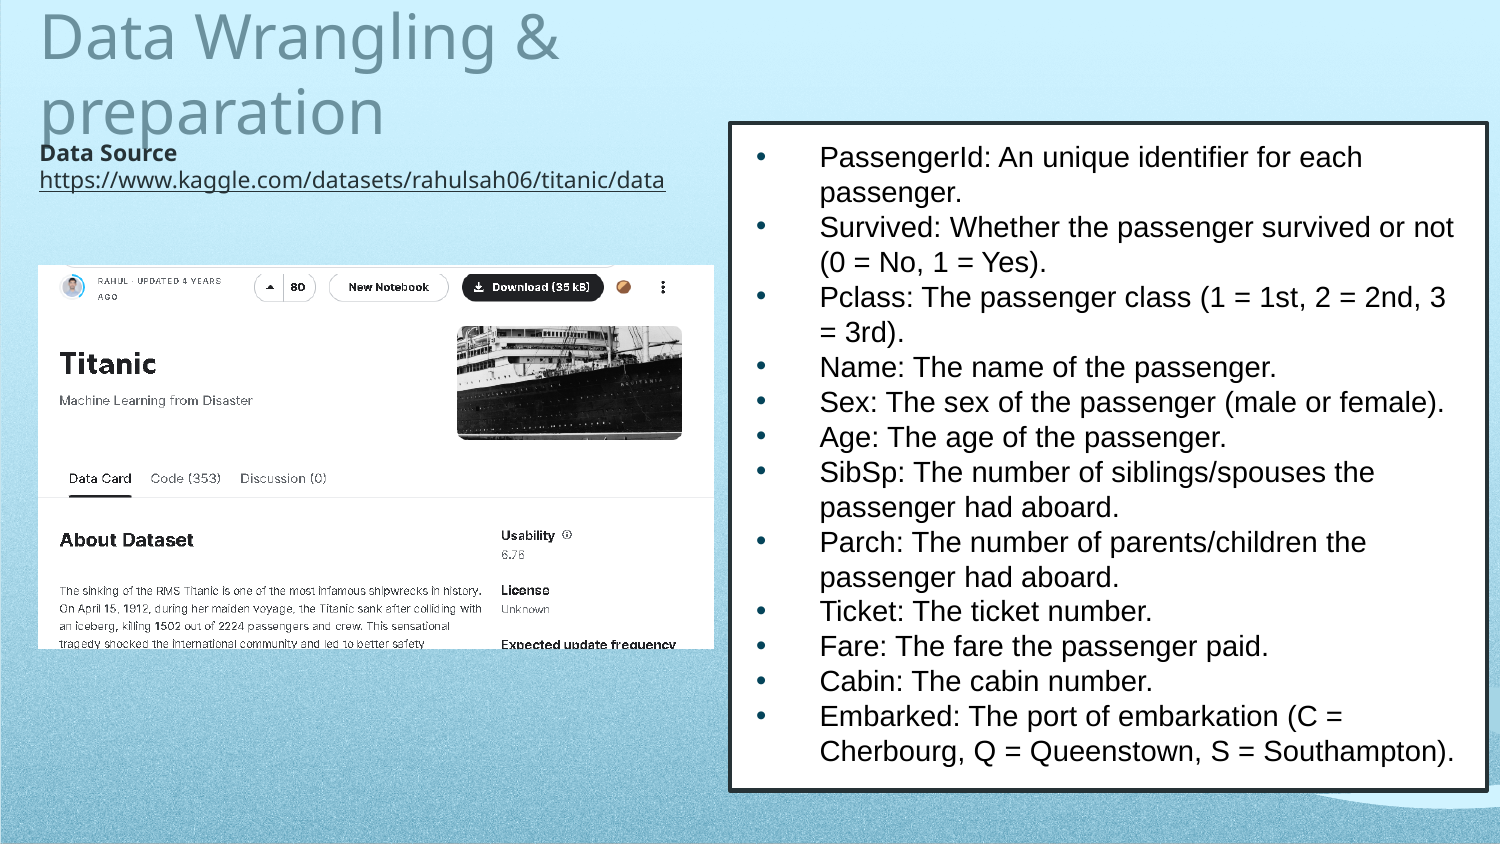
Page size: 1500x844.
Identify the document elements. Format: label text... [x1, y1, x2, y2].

title Data Wrangling & preparation [24, 36, 921, 107]
text_box PassengerId: An unique identifier for each passenger. Survived: Whether the passenger survived or not (0 = No, 1 = Yes). Pclass: The passenger class (1 = 1st, 2 = 2nd, 3 = 3rd). Name: The name of the passenger. Sex: The sex of the passenger (male or female). Age: The age of the passenger. SibSp: The number of siblings/spouses the passenger had aboard. Parch: The number of parents/children the passenger had aboard. Ticket: The ticket number. Fare: The fare the passenger paid. Cabin: The cabin number. Embarked: The port of embarkation (C = Cherbourg, Q = Queenstown, S = Southampton). [728, 121, 1489, 793]
picture [1489, 731, 1500, 785]
list Data Source https://www.kaggle.com/datasets/rahulsah06/titanic/data [12, 123, 699, 687]
picture [0, 0, 1500, 844]
